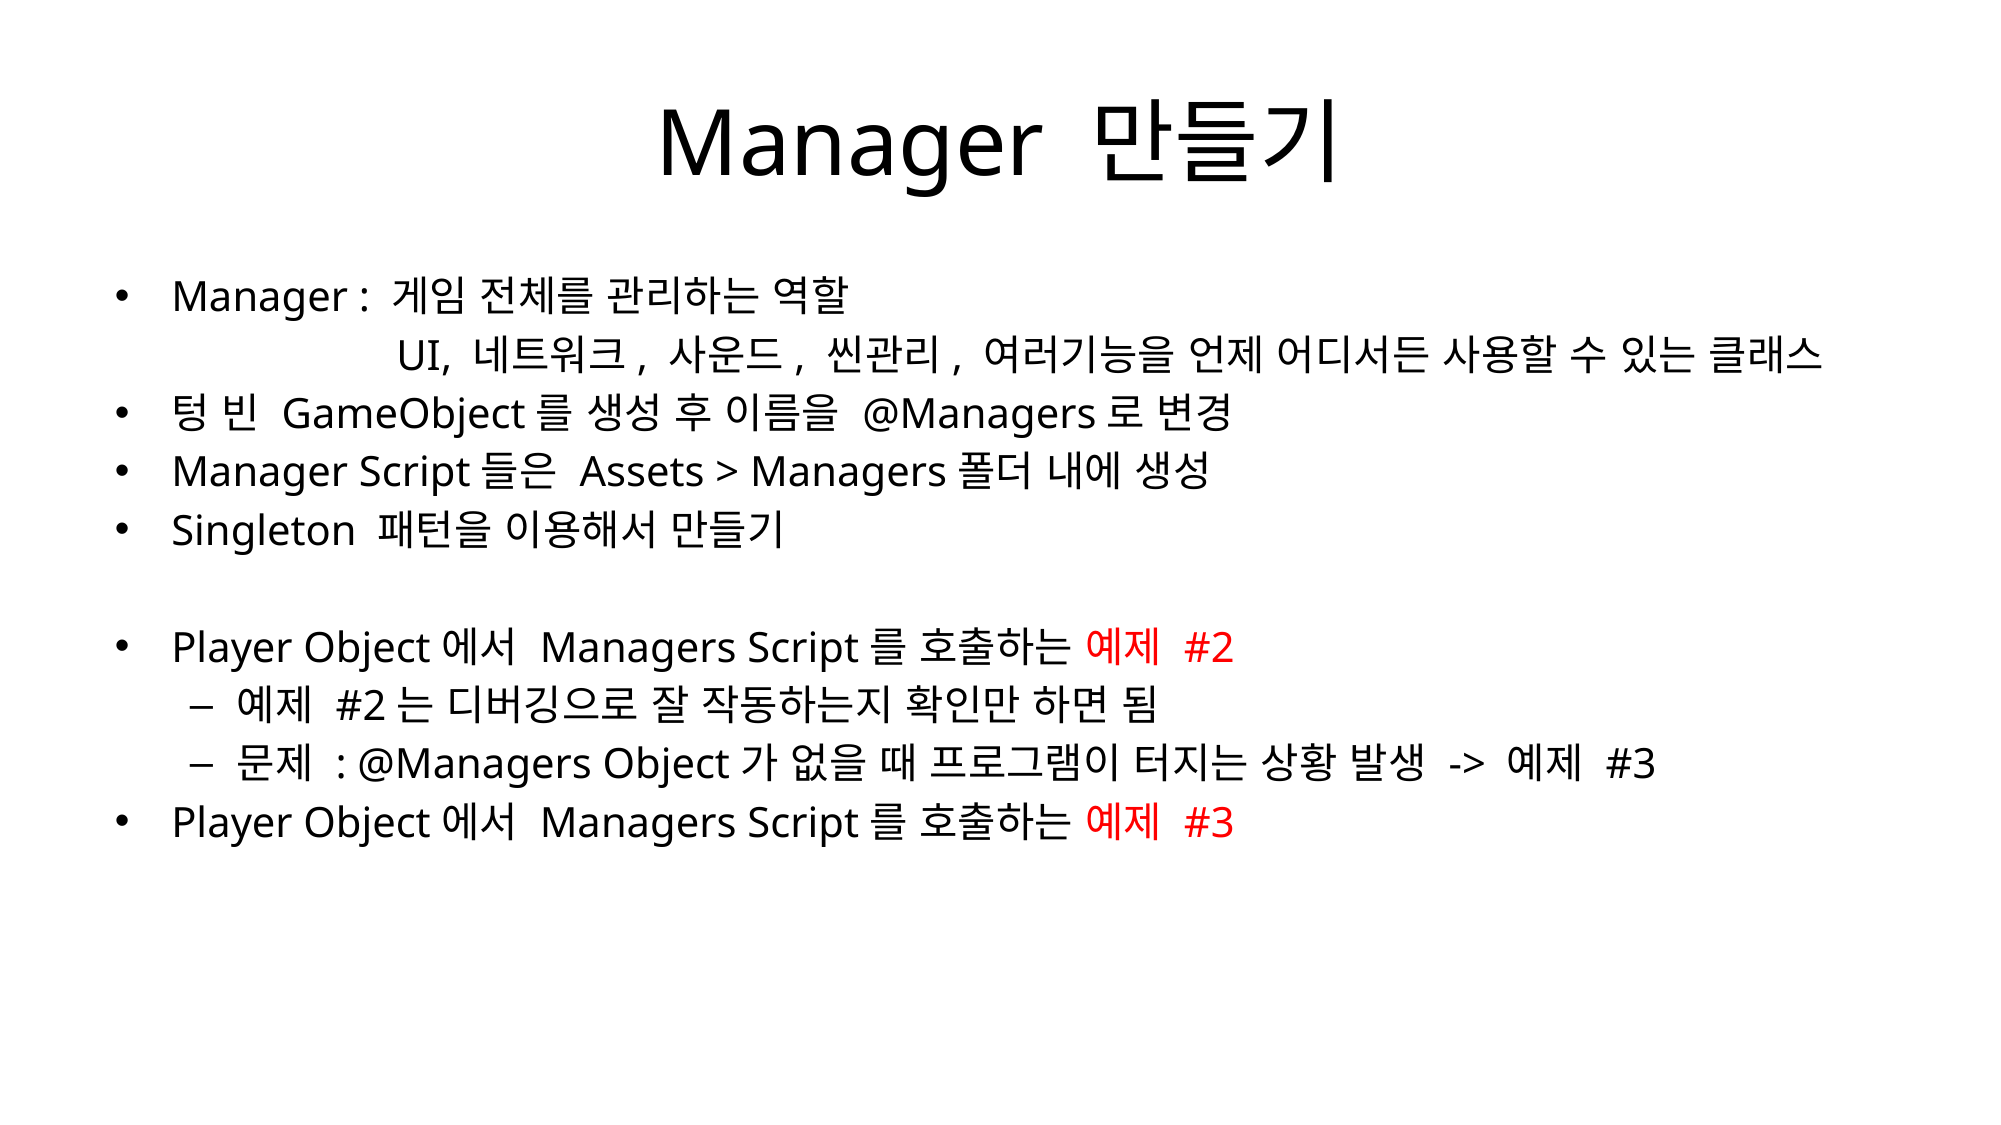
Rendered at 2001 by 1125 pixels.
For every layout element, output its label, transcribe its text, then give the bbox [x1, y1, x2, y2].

title Manager 만들기 [99, 45, 1900, 233]
list Manager : 게임 전체를 관리하는 역할 UI, 네트워크, 사운드, 씬관리, 여러기능을 언제 어디서든 사용할 수 있는 클래스 텅 빈 GameObject를 생성 후 이름을 @Managers로 변경 Manager Script들은 Assets > Managers폴더 내에 생성 Singleton 패턴을 이용해서 만들기 Player Object에서 Managers Script를 호출하는 예제 #2 예제 #2는 디버깅으로 잘 작동하는지 확인만 하면 됨 문제 : @Managers Object가 없을 때 프로그램이 터지는 상황 발생 -> 예제 #3 Player Object에서 Managers Script를 호출하는 예제 #3 [99, 262, 1900, 1005]
